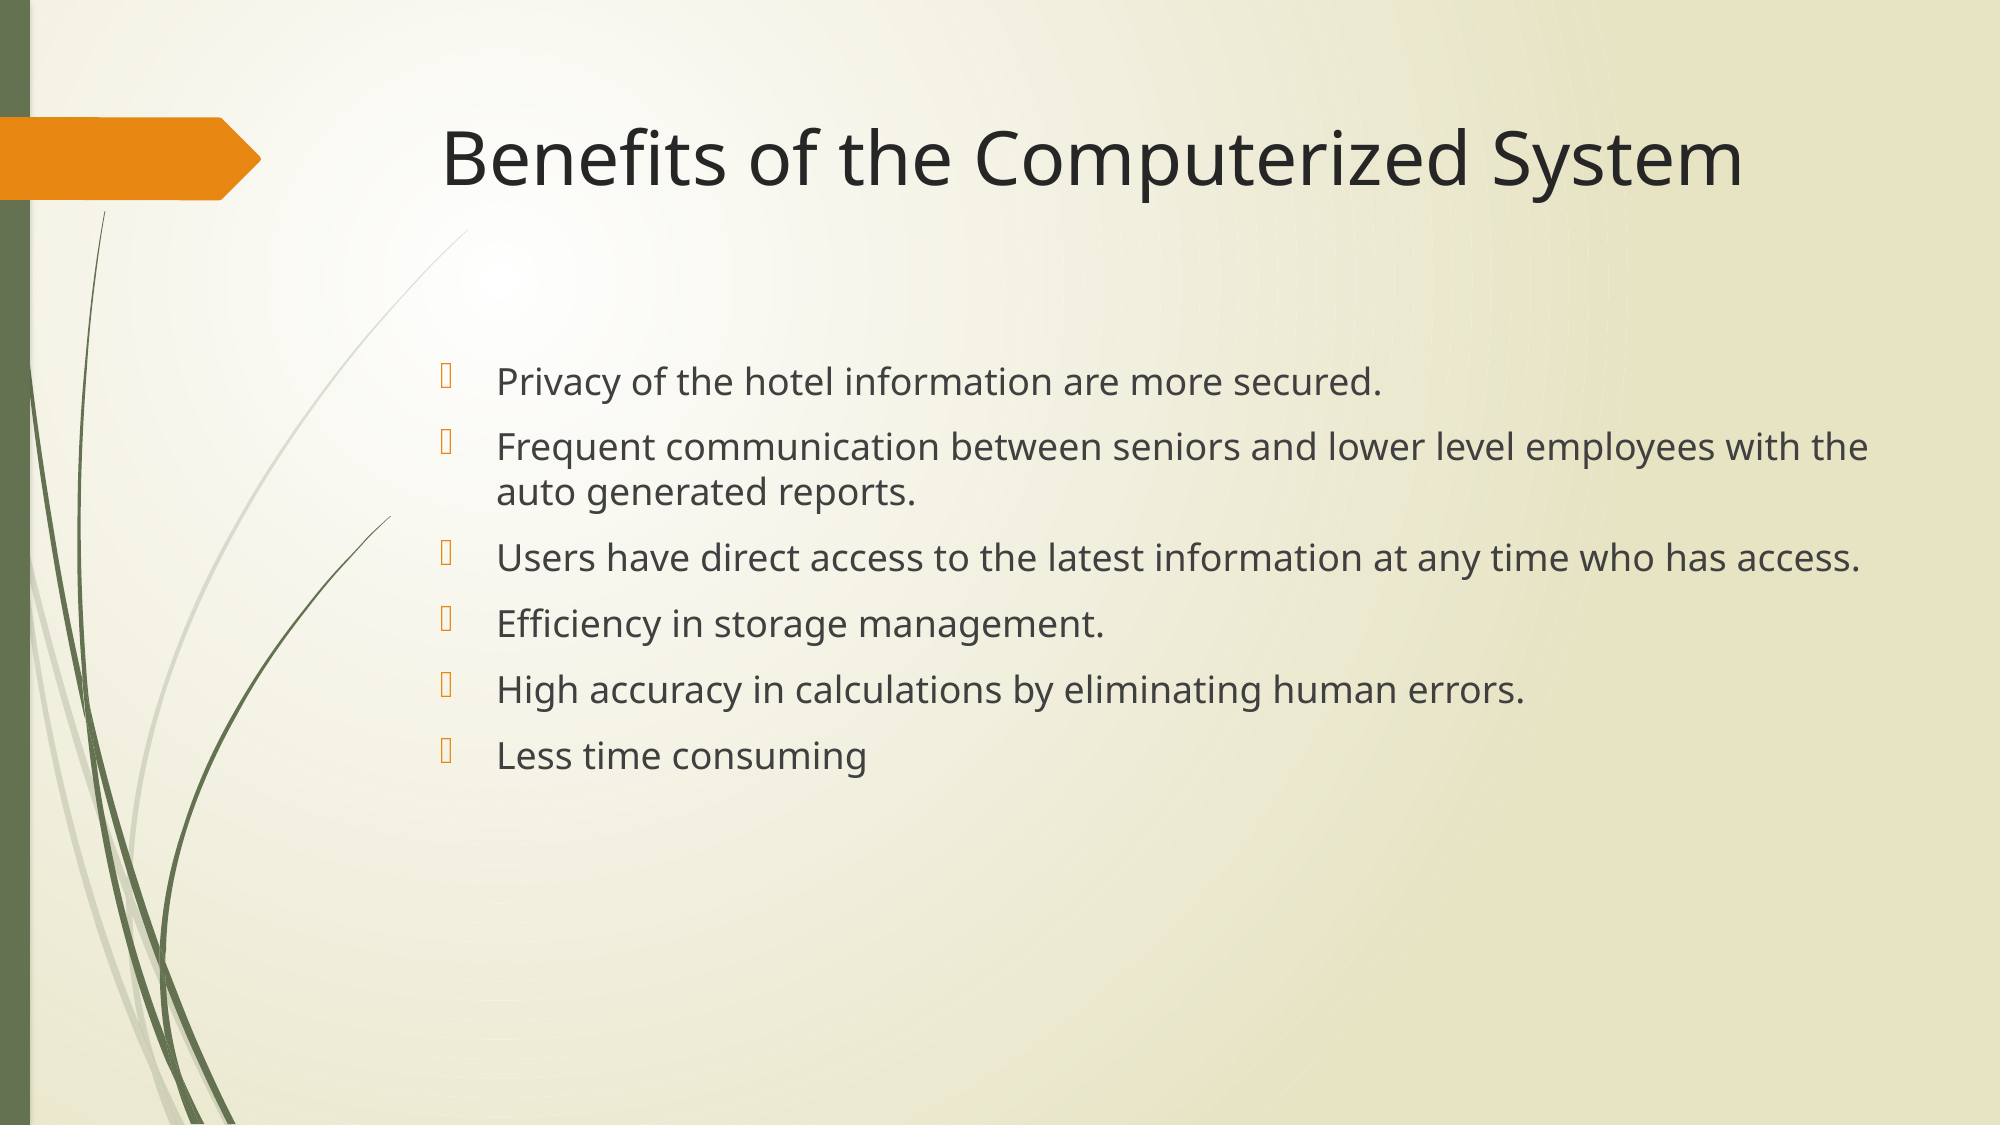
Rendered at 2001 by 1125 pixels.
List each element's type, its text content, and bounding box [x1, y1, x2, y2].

title Benefits of the Computerized System [425, 102, 1888, 313]
list Privacy of the hotel information are more secured. Frequent communication between seniors and lower level employees with the auto generated reports. Users have direct access to the latest information at any time who has access. Efficiency in storage management. High accuracy in calculations by eliminating human errors. Less time consuming [424, 350, 1888, 970]
